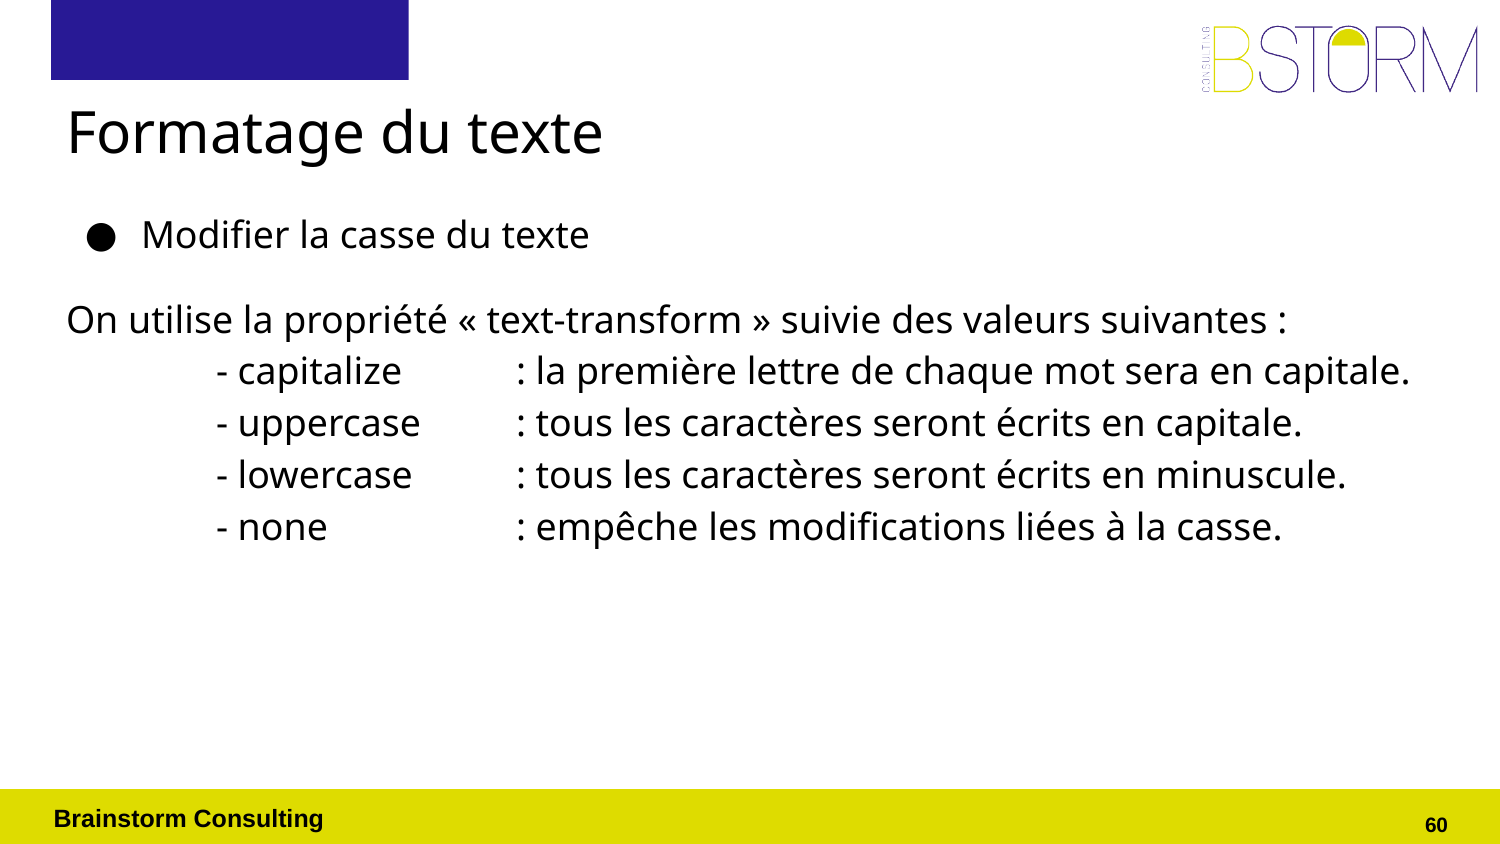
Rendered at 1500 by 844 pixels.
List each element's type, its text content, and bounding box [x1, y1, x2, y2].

title Formatage du texte [51, 80, 1449, 175]
list Modifier la casse du texte On utilise la propriété « text-transform » suivie des valeurs suivantes : - capitalize : la première lettre de chaque mot sera en capitale. - uppercase : tous les caractères seront écrits en capitale. - lowercase : tous les caractères seront écrits en minuscule. - none : empêche les modifications liées à la casse. [51, 189, 1449, 750]
slide_number ‹#› [1372, 797, 1463, 839]
picture [1188, 11, 1490, 106]
